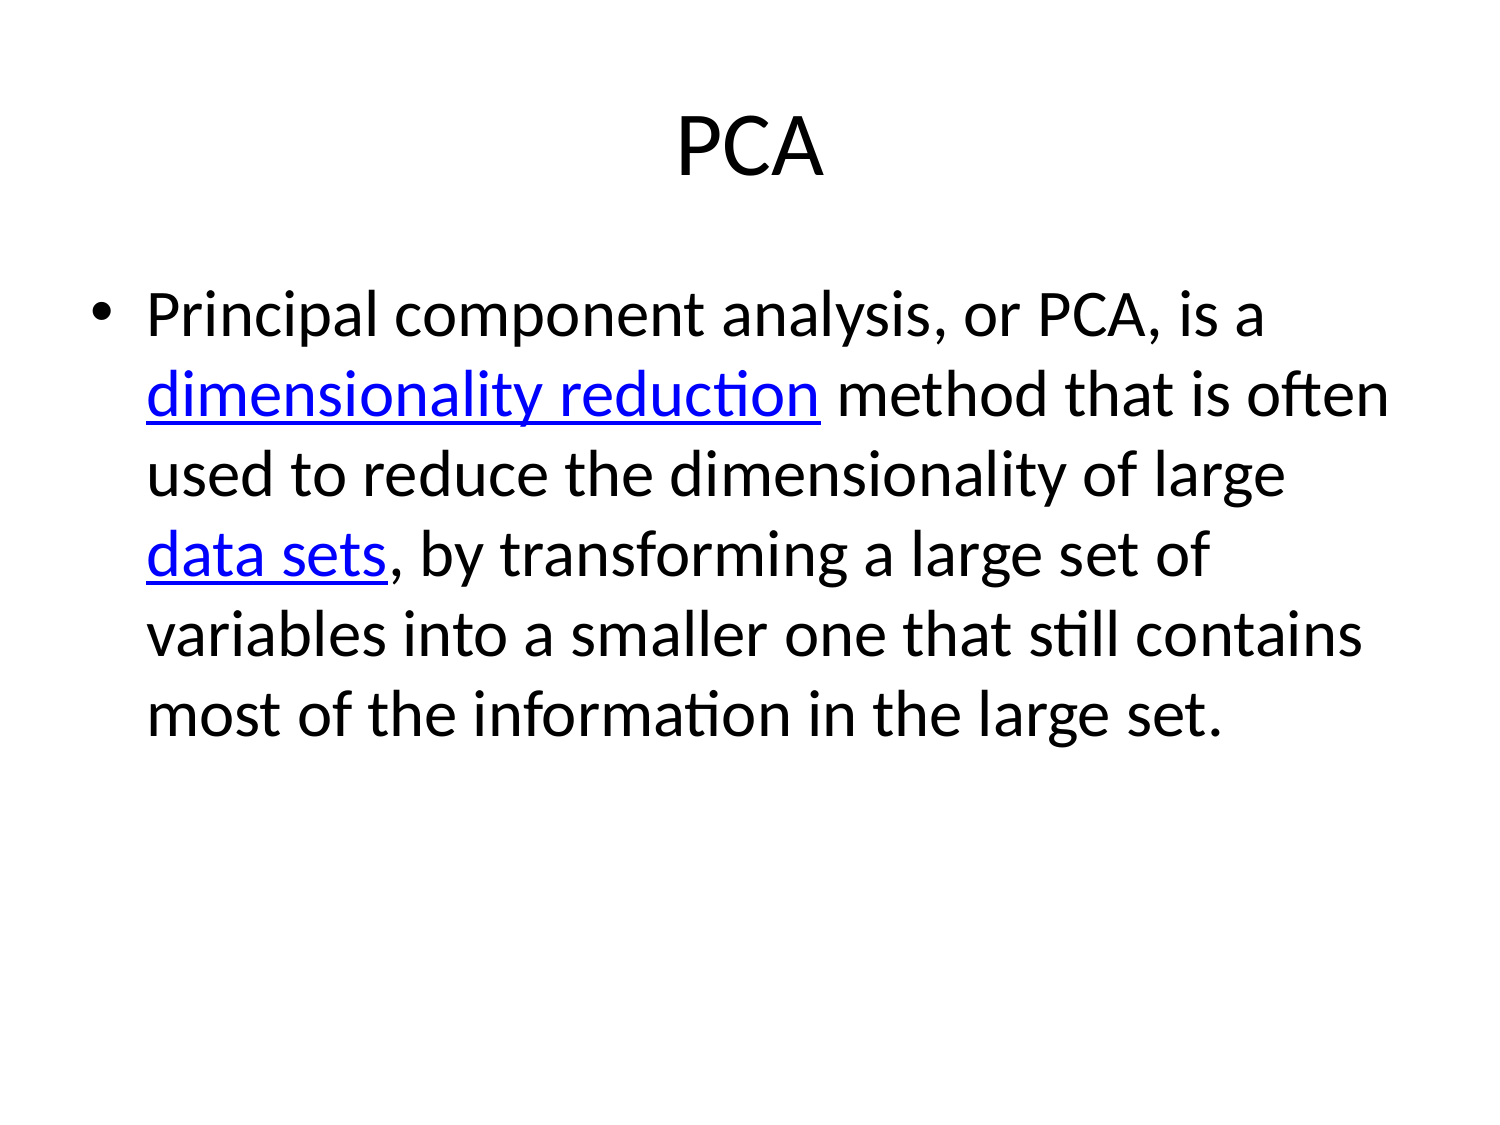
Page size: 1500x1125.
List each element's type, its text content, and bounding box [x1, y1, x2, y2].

title PCA [75, 45, 1425, 233]
list Principal component analysis, or PCA, is a dimensionality reduction method that is often used to reduce the dimensionality of large data sets, by transforming a large set of variables into a smaller one that still contains most of the information in the large set. [75, 262, 1425, 1005]
